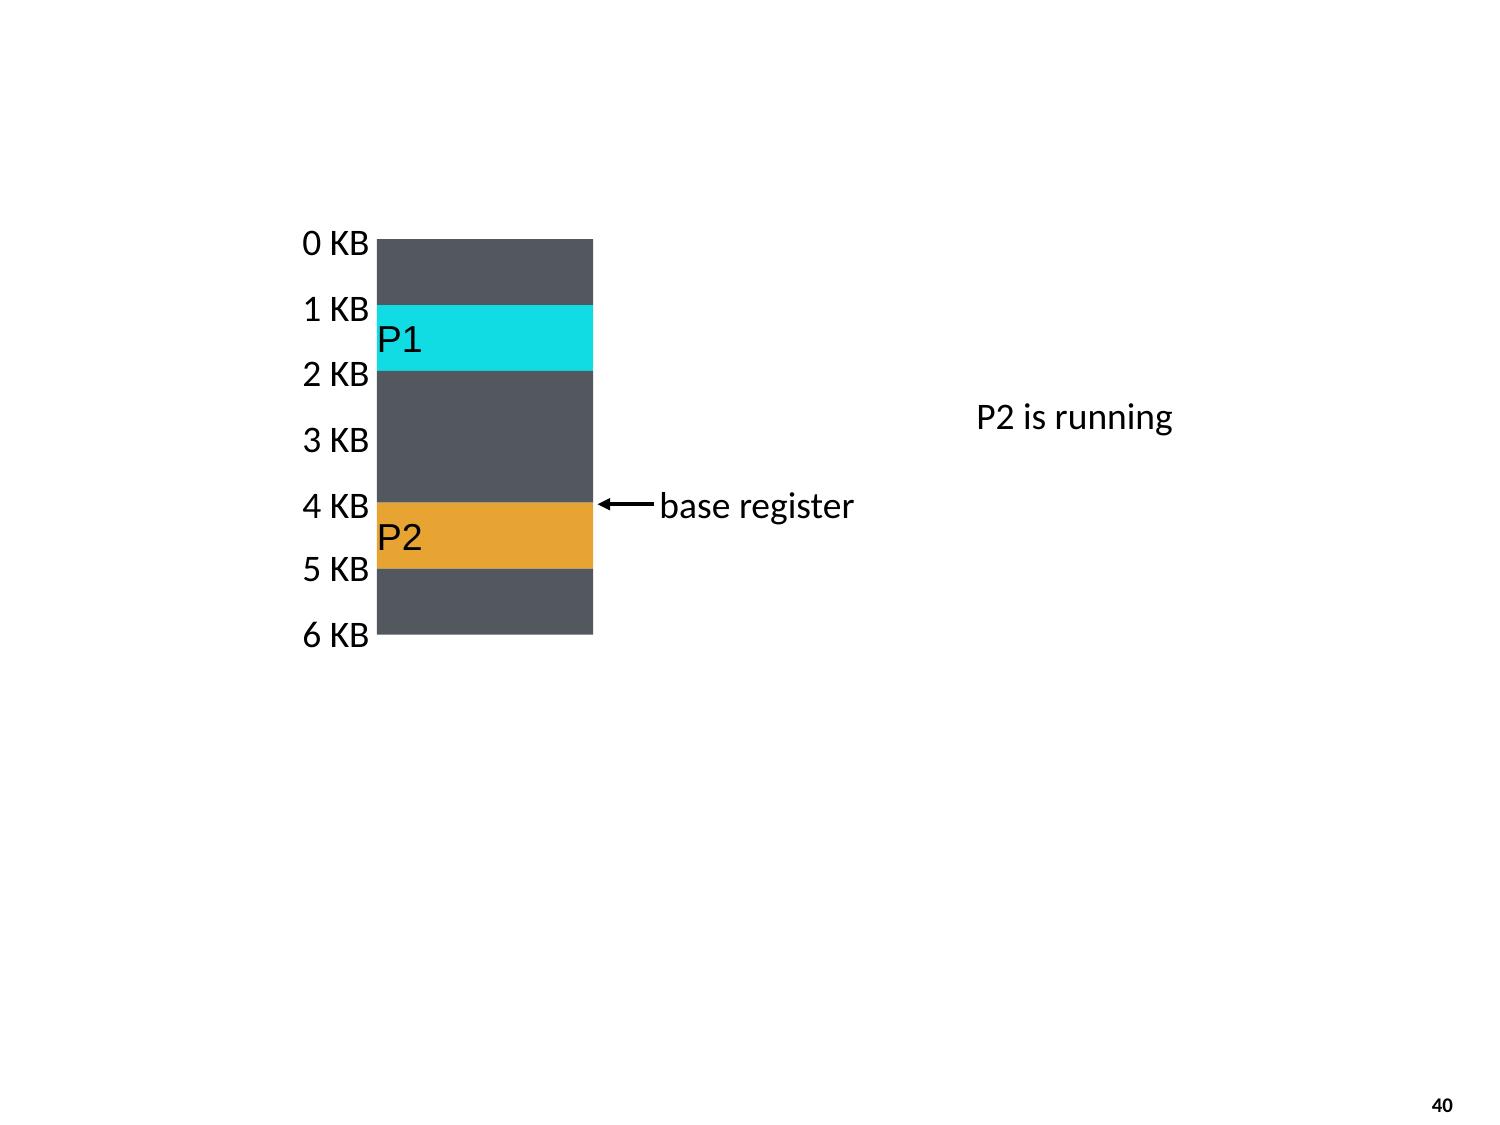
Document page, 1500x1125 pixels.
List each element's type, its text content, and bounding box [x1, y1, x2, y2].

text_box [376, 436, 594, 502]
text_box base register [654, 476, 860, 531]
text_box P2 is running [972, 387, 1178, 442]
text_box 0 KB [297, 213, 375, 267]
text_box 1 KB [297, 279, 375, 333]
text_box P2 [376, 502, 594, 568]
text_box [376, 239, 594, 305]
text_box 2 KB [297, 345, 375, 399]
text_box 4 KB [297, 476, 375, 531]
text_box P1 [376, 305, 594, 370]
text_box 5 KB [297, 539, 375, 594]
text_box [597, 498, 654, 511]
text_box [376, 370, 594, 436]
text_box 6 KB [297, 605, 375, 660]
text_box 3 KB [297, 410, 375, 465]
text_box [376, 568, 594, 635]
